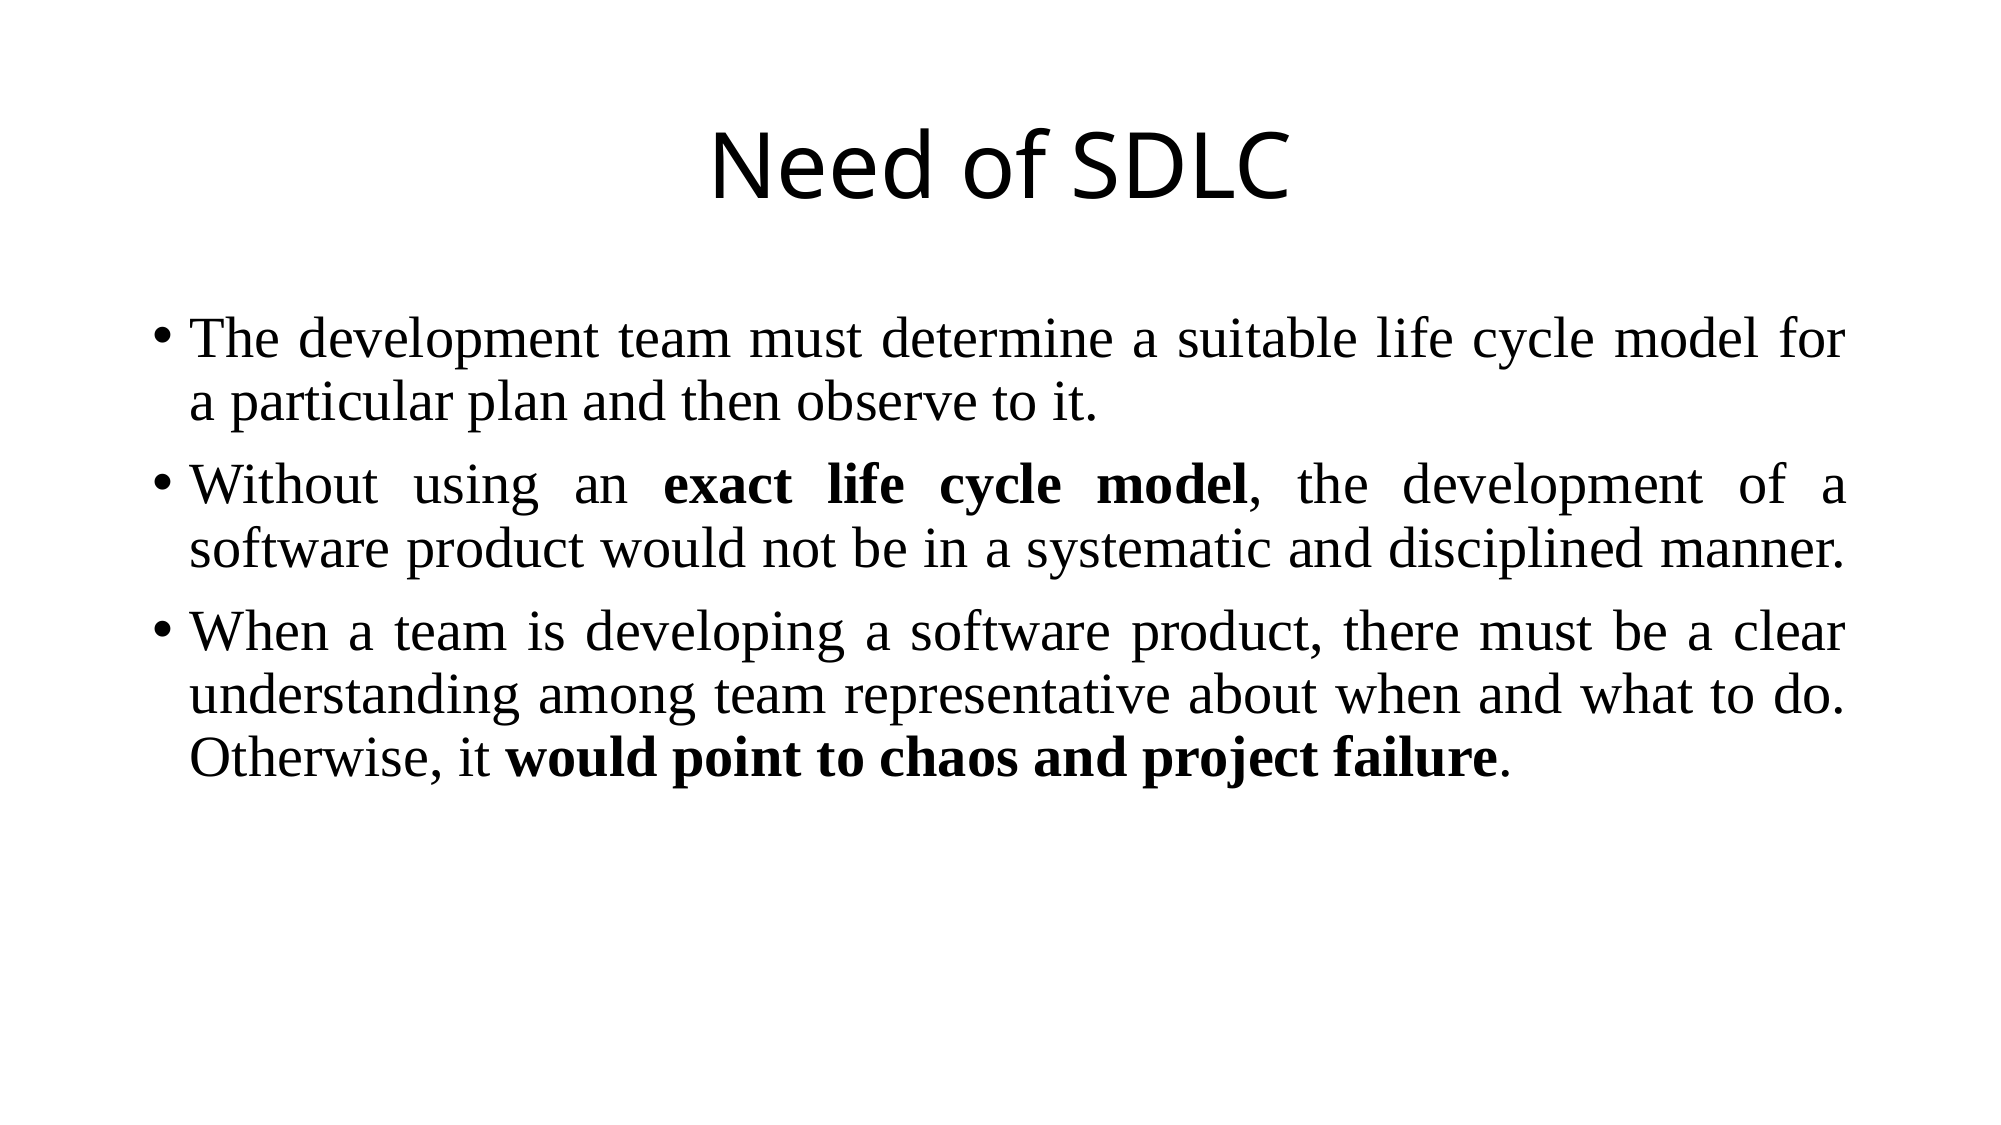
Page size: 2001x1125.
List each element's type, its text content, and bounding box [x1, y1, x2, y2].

list The development team must determine a suitable life cycle model for a particular plan and then observe to it. Without using an exact life cycle model, the development of a software product would not be in a systematic and disciplined manner. When a team is developing a software product, there must be a clear understanding among team representative about when and what to do. Otherwise, it would point to chaos and project failure. [137, 299, 1863, 1014]
title Need of SDLC [137, 59, 1863, 278]
